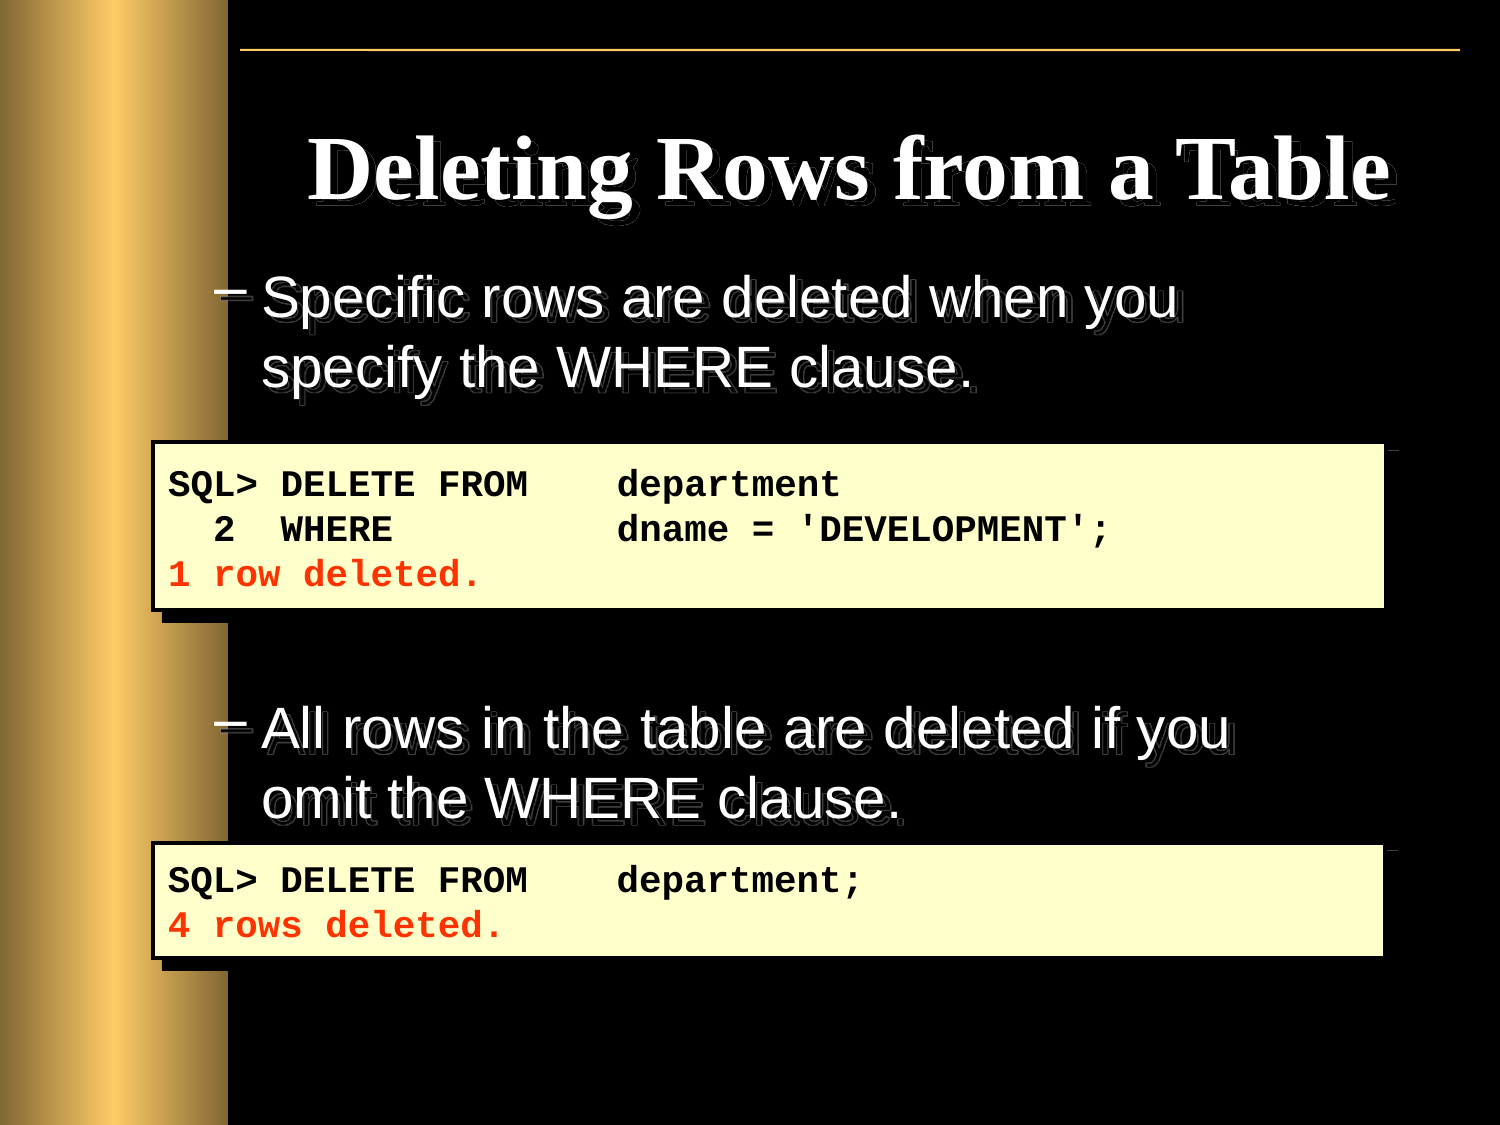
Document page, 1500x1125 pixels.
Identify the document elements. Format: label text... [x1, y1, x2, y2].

list Specific rows are deleted when you specify the WHERE clause. All rows in the table are deleted if you omit the WHERE clause. [124, 251, 1336, 905]
text_box SQL> DELETE FROM department; 4 rows deleted. [152, 842, 1386, 958]
text_box SQL> DELETE FROM department 2 WHERE dname = 'DEVELOPMENT'; 1 row deleted. [153, 442, 1387, 611]
title Deleting Rows from a Table [238, 99, 1462, 288]
